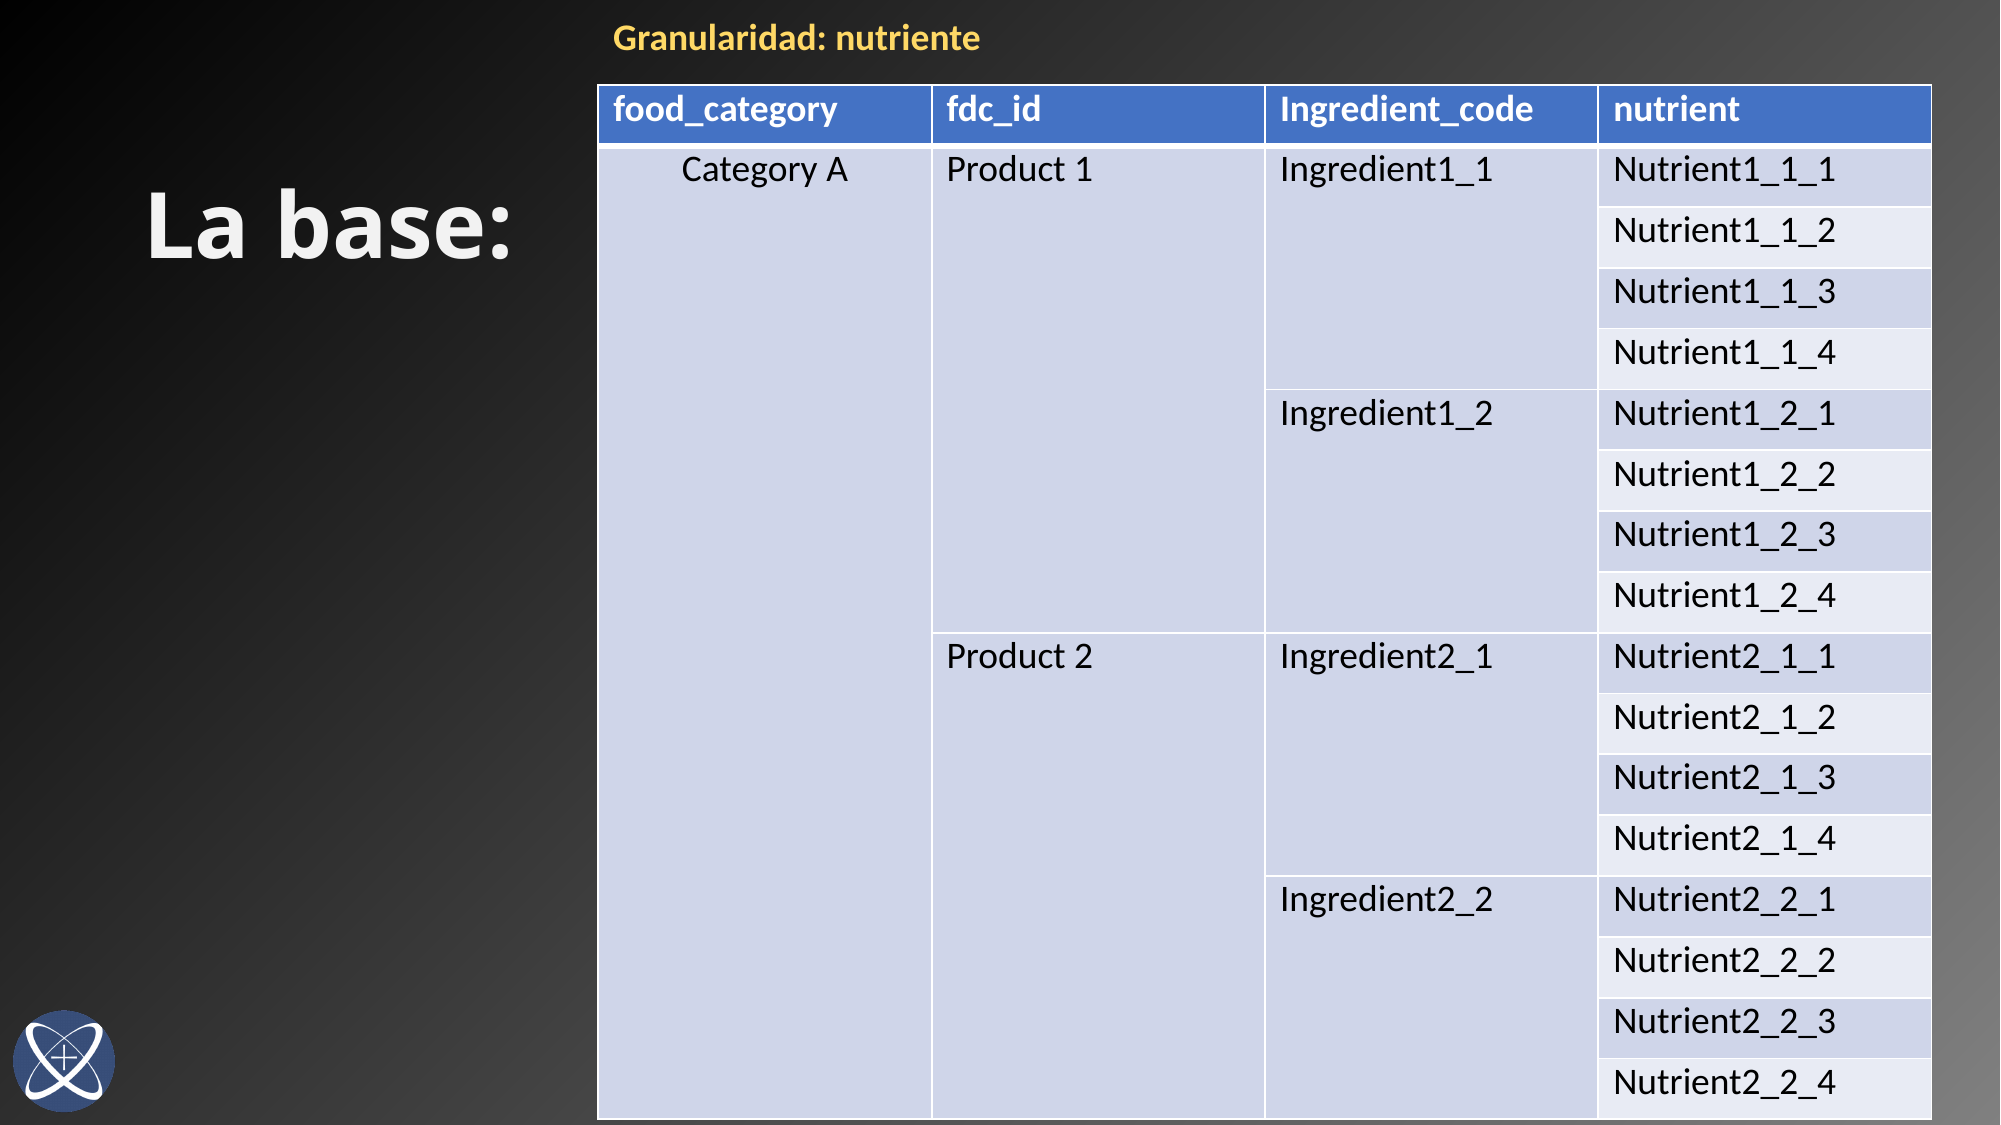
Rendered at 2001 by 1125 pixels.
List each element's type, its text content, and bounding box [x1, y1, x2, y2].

picture [10, 1010, 120, 1119]
table_cell Nutrient2_2_3 [1599, 999, 1931, 1058]
table_cell Product 2 [933, 634, 1264, 1118]
table_cell Nutrient1_2_3 [1599, 512, 1931, 571]
table_cell Ingredient1_2 [1266, 390, 1597, 632]
table_cell Nutrient2_1_4 [1599, 816, 1931, 875]
table_cell Nutrient1_1_3 [1599, 269, 1931, 328]
table_header Ingredient_code [1266, 86, 1597, 143]
table_cell Nutrient1_1_1 [1599, 149, 1931, 206]
table_cell Category A [599, 149, 931, 1118]
table_cell Nutrient2_1_3 [1599, 755, 1931, 814]
table_cell Nutrient1_1_4 [1599, 329, 1931, 389]
table_cell Ingredient1_1 [1266, 149, 1597, 389]
text_box La base: [128, 159, 597, 284]
table_cell Ingredient2_2 [1266, 877, 1597, 1118]
table_header food_category [599, 86, 931, 143]
table_header nutrient [1599, 86, 1931, 143]
table_cell Nutrient2_1_1 [1599, 634, 1931, 693]
table_header fdc_id [933, 86, 1264, 143]
text_box Granularidad: nutriente [598, 5, 1070, 66]
table_cell Nutrient2_1_2 [1599, 694, 1931, 753]
table_cell Product 1 [933, 149, 1264, 632]
table_cell Nutrient2_2_2 [1599, 938, 1931, 997]
table_cell Nutrient1_2_2 [1599, 451, 1931, 510]
table_cell Nutrient2_2_1 [1599, 877, 1931, 936]
table_cell Nutrient1_1_2 [1599, 208, 1931, 267]
table_cell Ingredient2_1 [1266, 634, 1597, 875]
table_cell Nutrient2_2_4 [1599, 1059, 1931, 1118]
table_cell Nutrient1_2_4 [1599, 573, 1931, 632]
table_cell Nutrient1_2_1 [1599, 390, 1931, 449]
